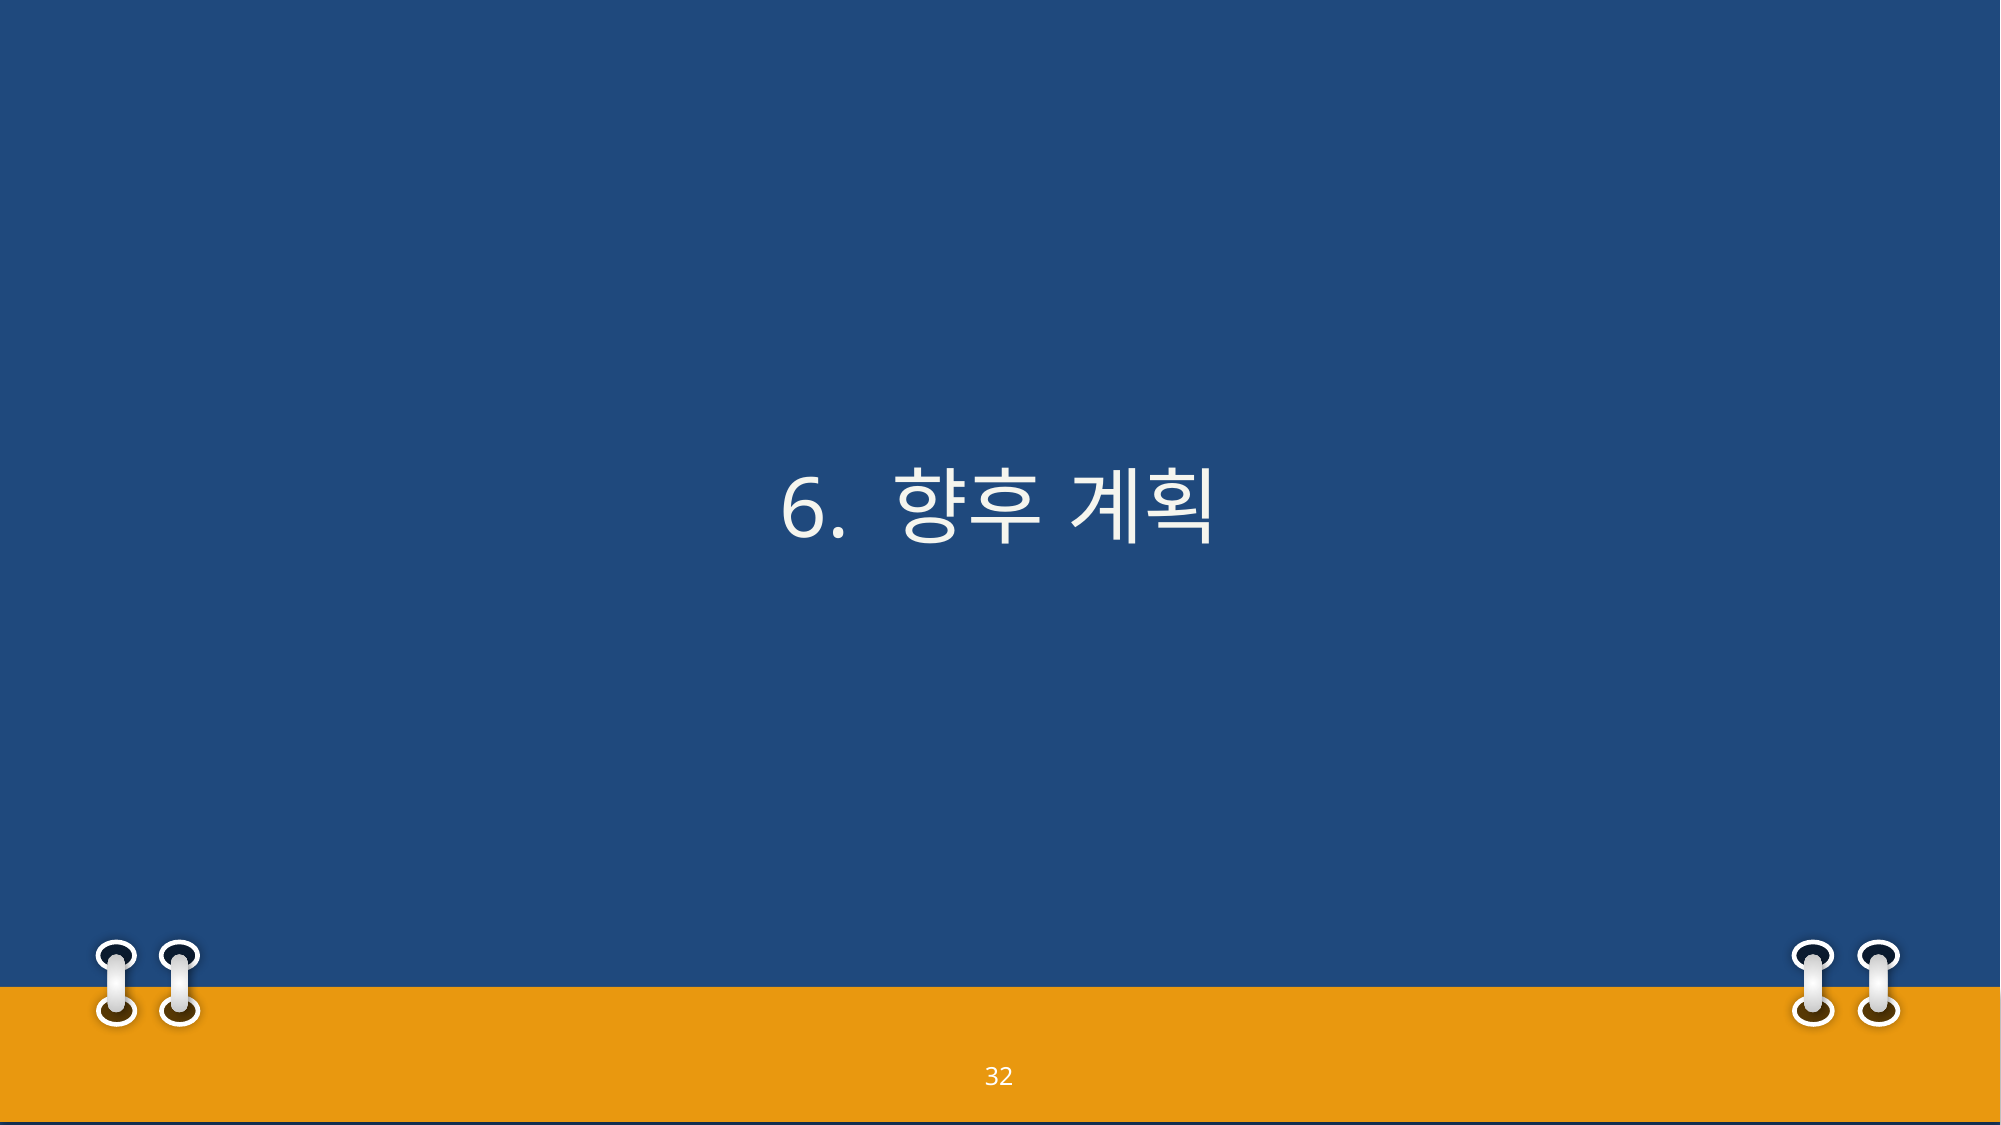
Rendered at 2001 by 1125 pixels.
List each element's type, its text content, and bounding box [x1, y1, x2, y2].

text_box 6. 향후 계획 [99, 446, 1900, 635]
slide_number 32 [766, 1053, 1233, 1103]
